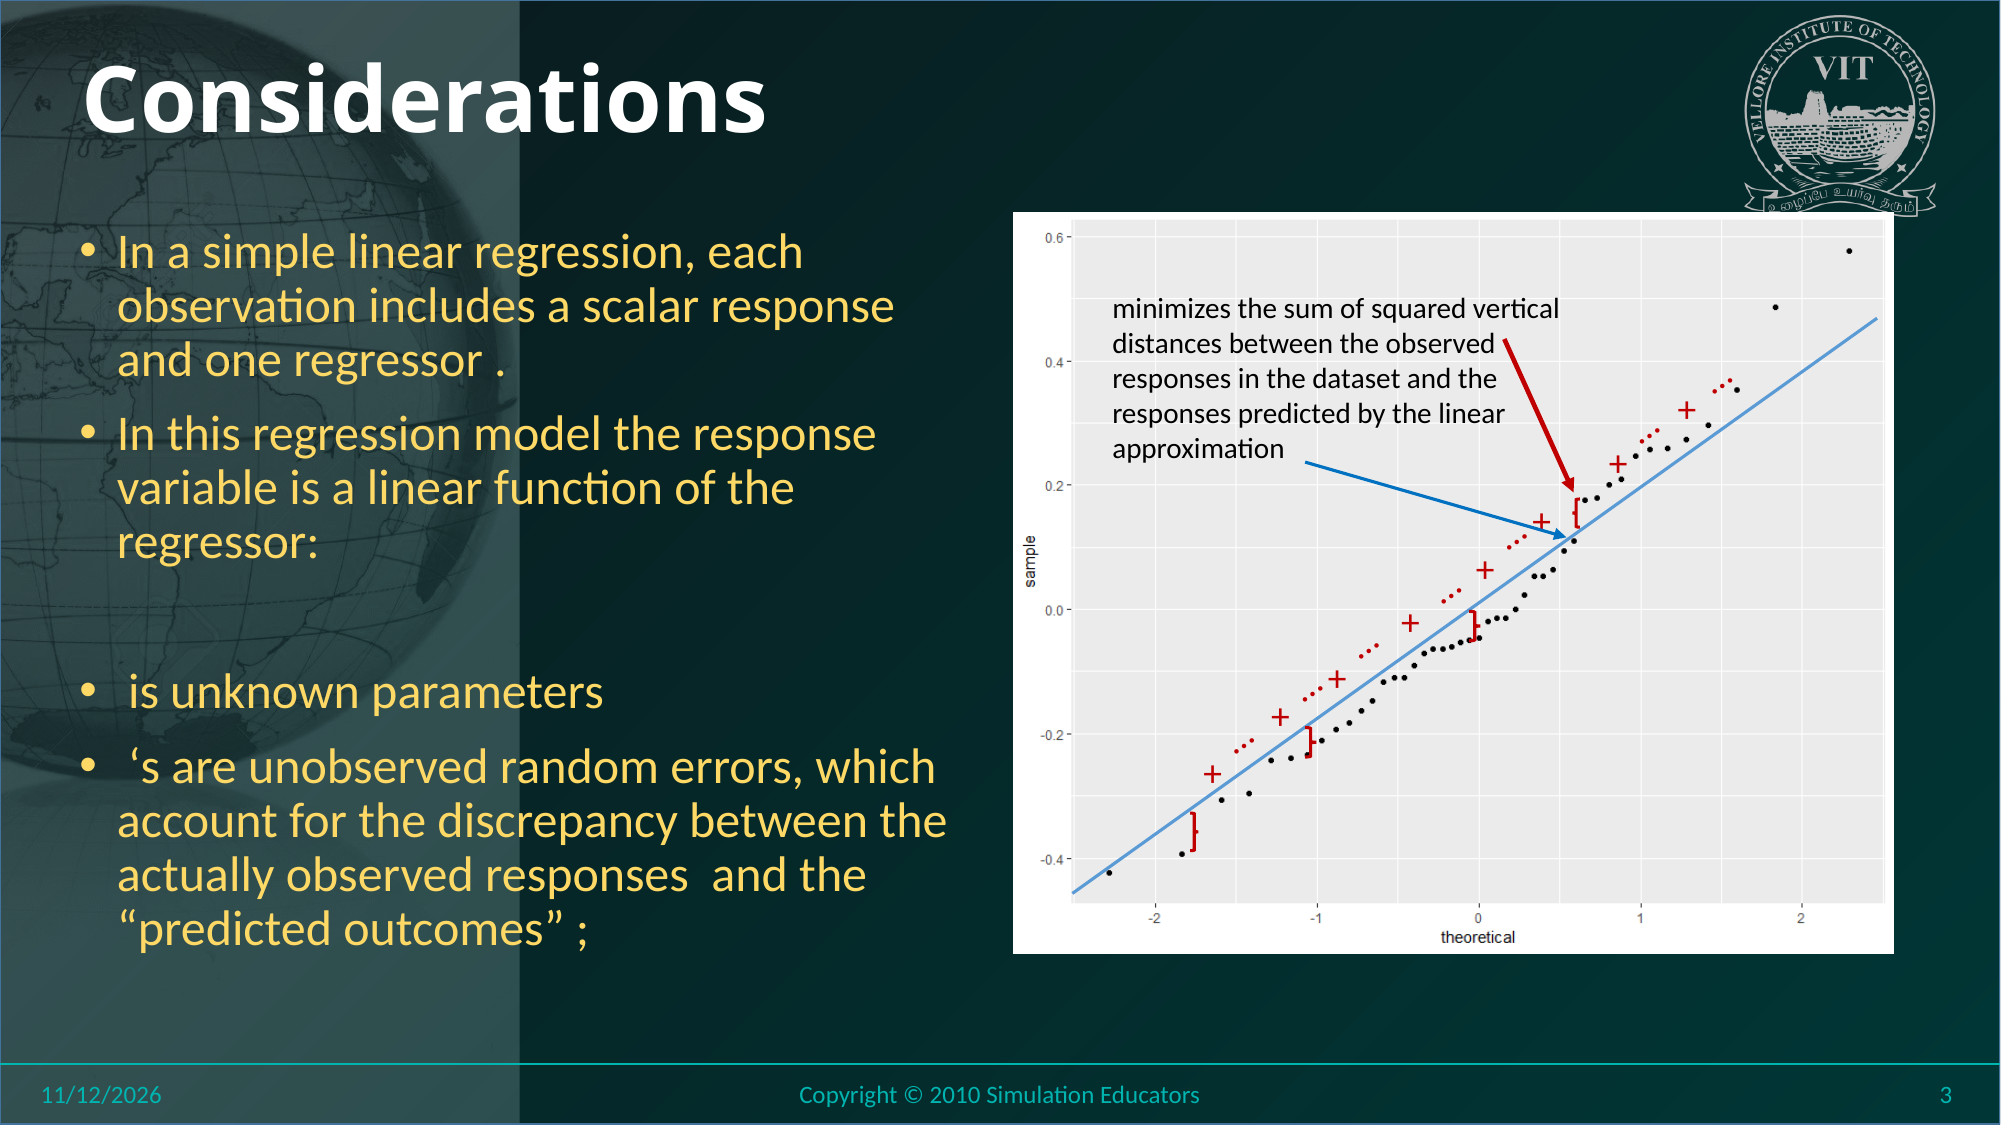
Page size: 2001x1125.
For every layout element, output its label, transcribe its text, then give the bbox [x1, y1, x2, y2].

slide_number 3 [1517, 1064, 1968, 1124]
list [1013, 212, 1894, 954]
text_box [1504, 339, 1574, 493]
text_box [1072, 318, 1878, 894]
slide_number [25, 1064, 476, 1124]
title Considerations [66, 1, 1716, 204]
footer Copyright © 2010 Simulation Educators [662, 1064, 1338, 1124]
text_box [1305, 462, 1567, 538]
